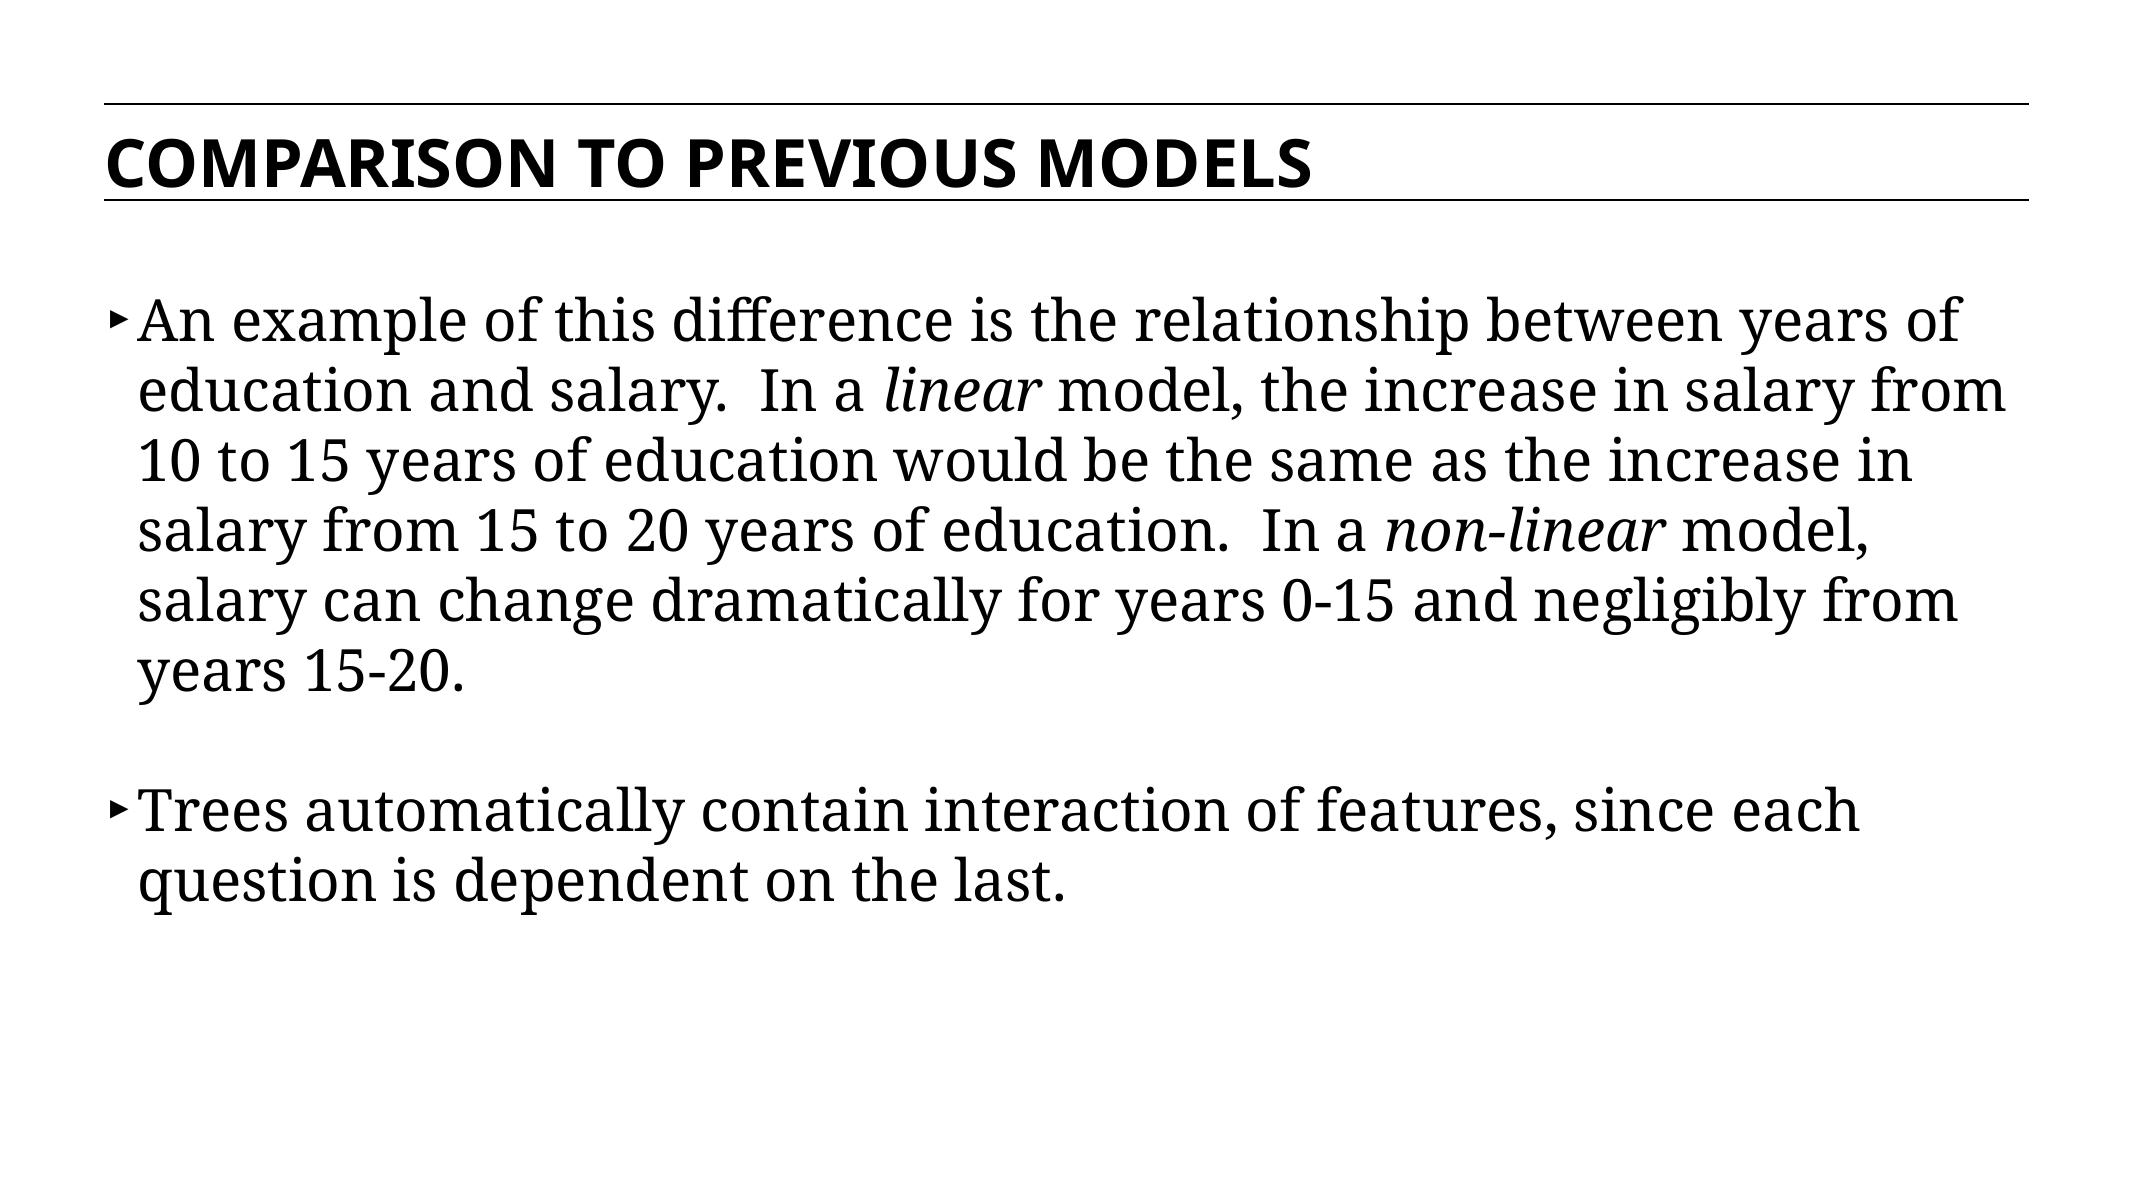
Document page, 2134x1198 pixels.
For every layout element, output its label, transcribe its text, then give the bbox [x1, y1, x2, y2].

list An example of this difference is the relationship between years of education and salary. In a linear model, the increase in salary from 10 to 15 years of education would be the same as the increase in salary from 15 to 20 years of education. In a non-linear model, salary can change dramatically for years 0-15 and negligibly from years 15-20. Trees automatically contain interaction of features, since each question is dependent on the last. [104, 213, 2030, 839]
text_box COMPARISON TO PREVIOUS MODELS [104, 120, 2030, 192]
